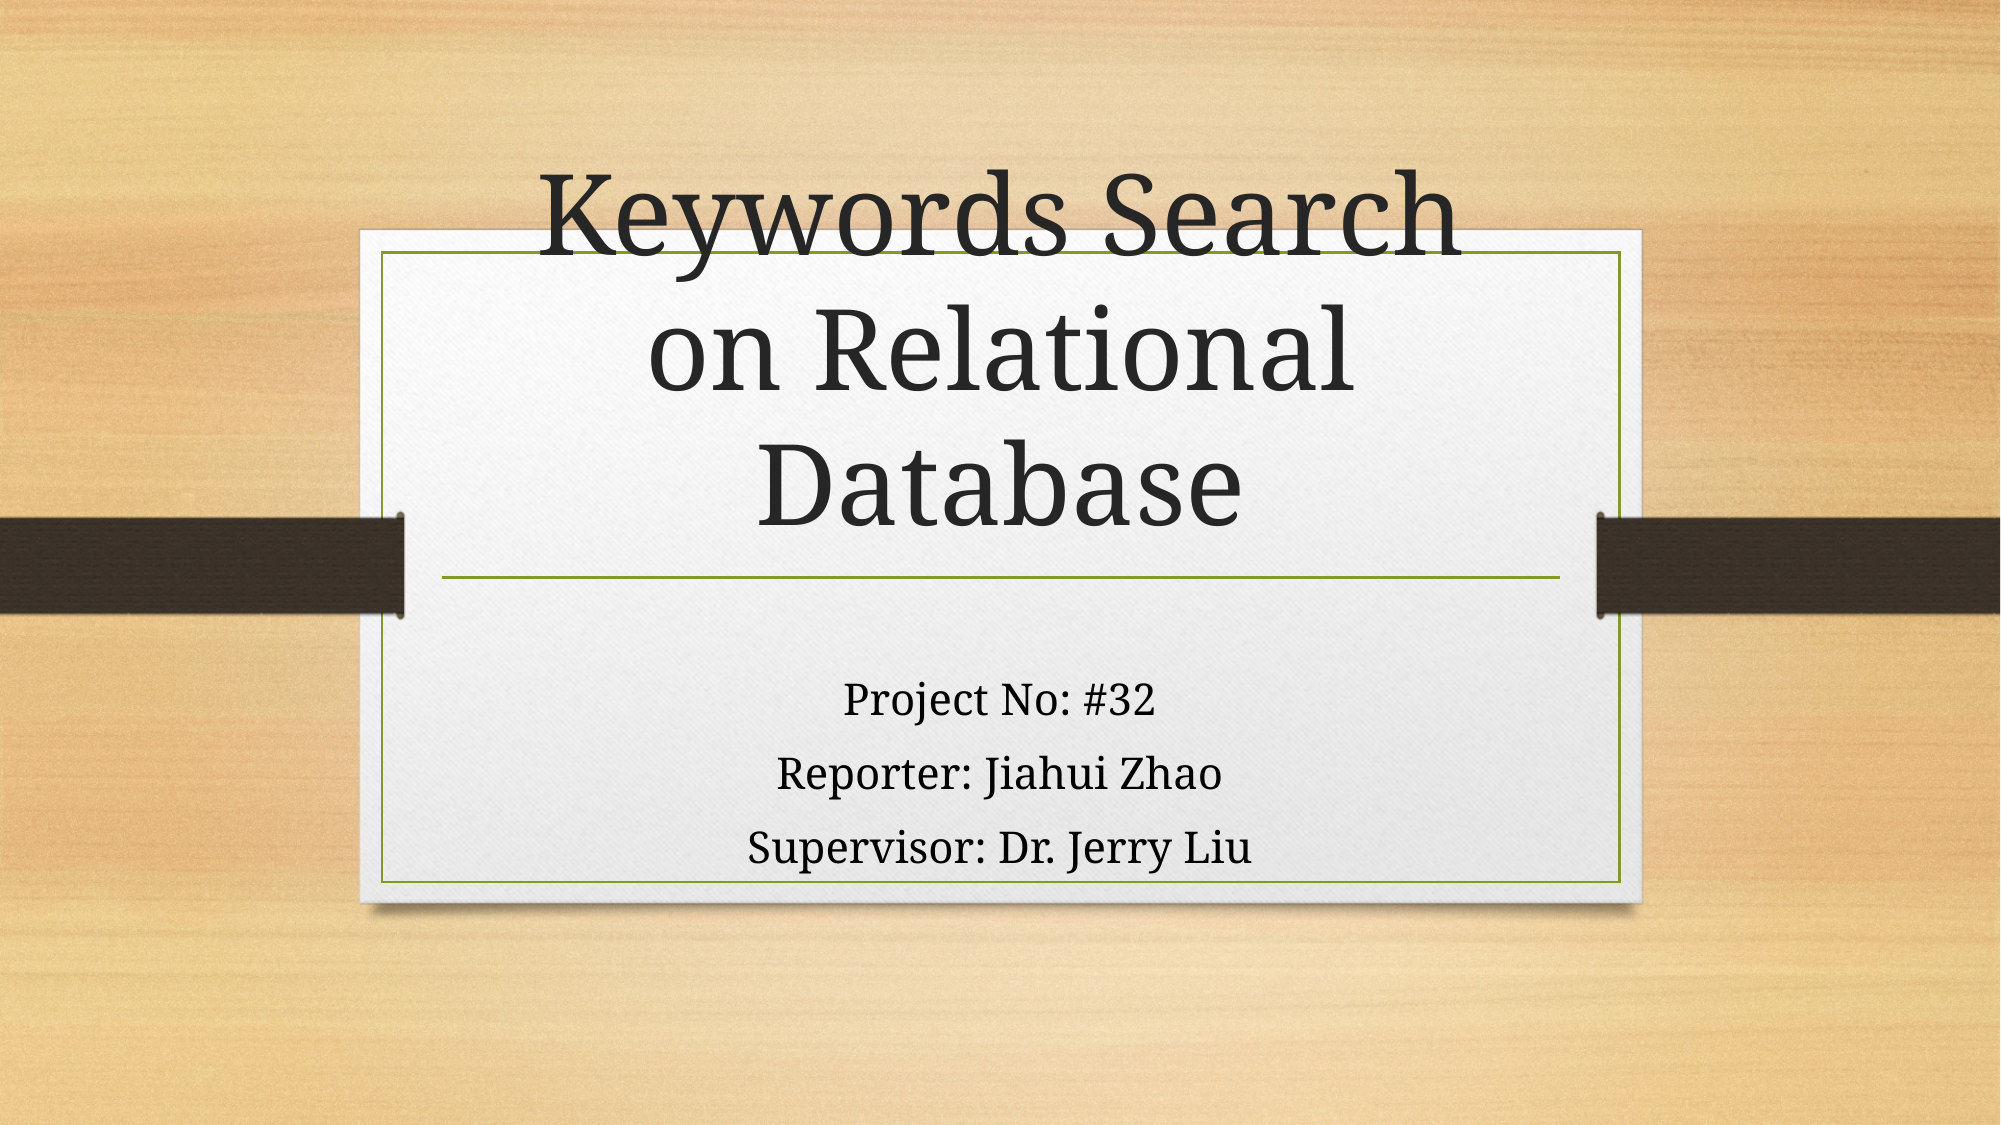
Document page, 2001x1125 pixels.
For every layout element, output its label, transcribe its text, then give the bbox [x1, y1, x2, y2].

title Keywords Search on Relational Database [441, 306, 1560, 556]
picture [0, 0, 2001, 1125]
subtitle Project No: #32 Reporter: Jiahui Zhao Supervisor: Dr. Jerry Liu [249, 590, 1750, 956]
